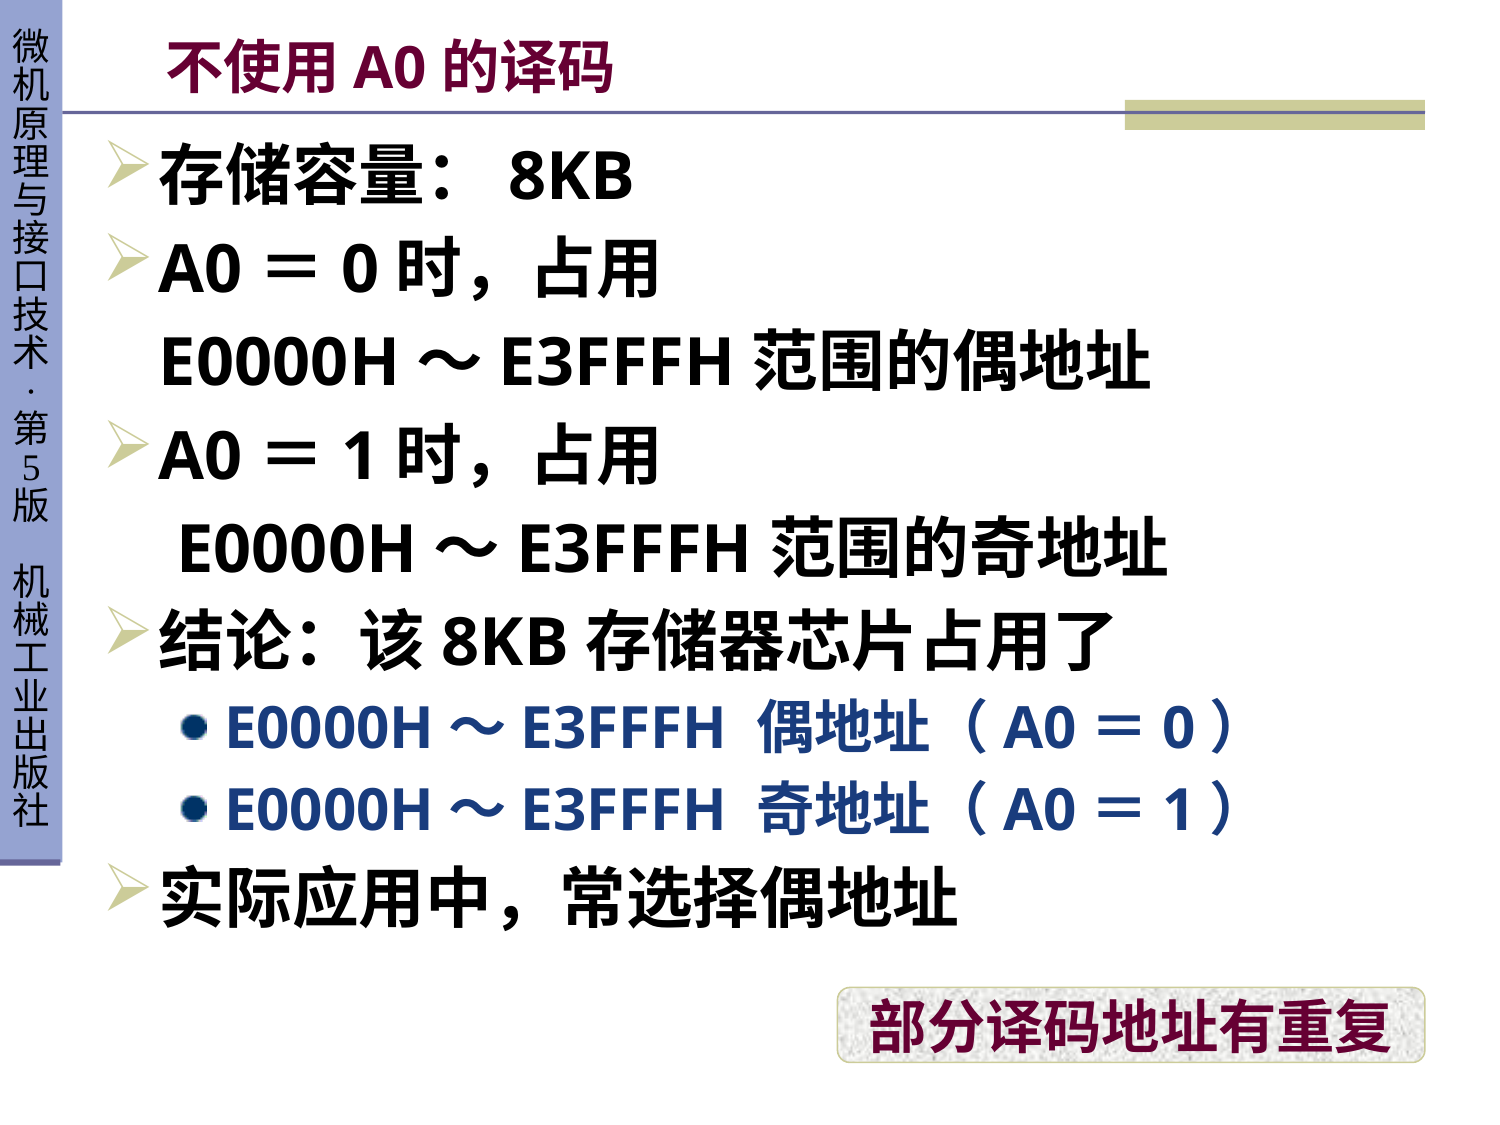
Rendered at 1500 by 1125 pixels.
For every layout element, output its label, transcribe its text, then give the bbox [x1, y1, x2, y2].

text_box 部分译码地址有重复 [837, 987, 1425, 1063]
list 存储容量：8KB A0＝0时，占用 E0000H～E3FFFH范围的偶地址 A0＝1时，占用 E0000H～E3FFFH范围的奇地址 结论：该8KB存储器芯片占用了 E0000H～E3FFFH 偶地址（A0＝0） E0000H～E3FFFH 奇地址（A0＝1） 实际应用中，常选择偶地址 [87, 124, 1451, 1051]
picture [177, 711, 207, 740]
picture [177, 792, 207, 822]
title 不使用A0的译码 [149, 24, 1426, 105]
